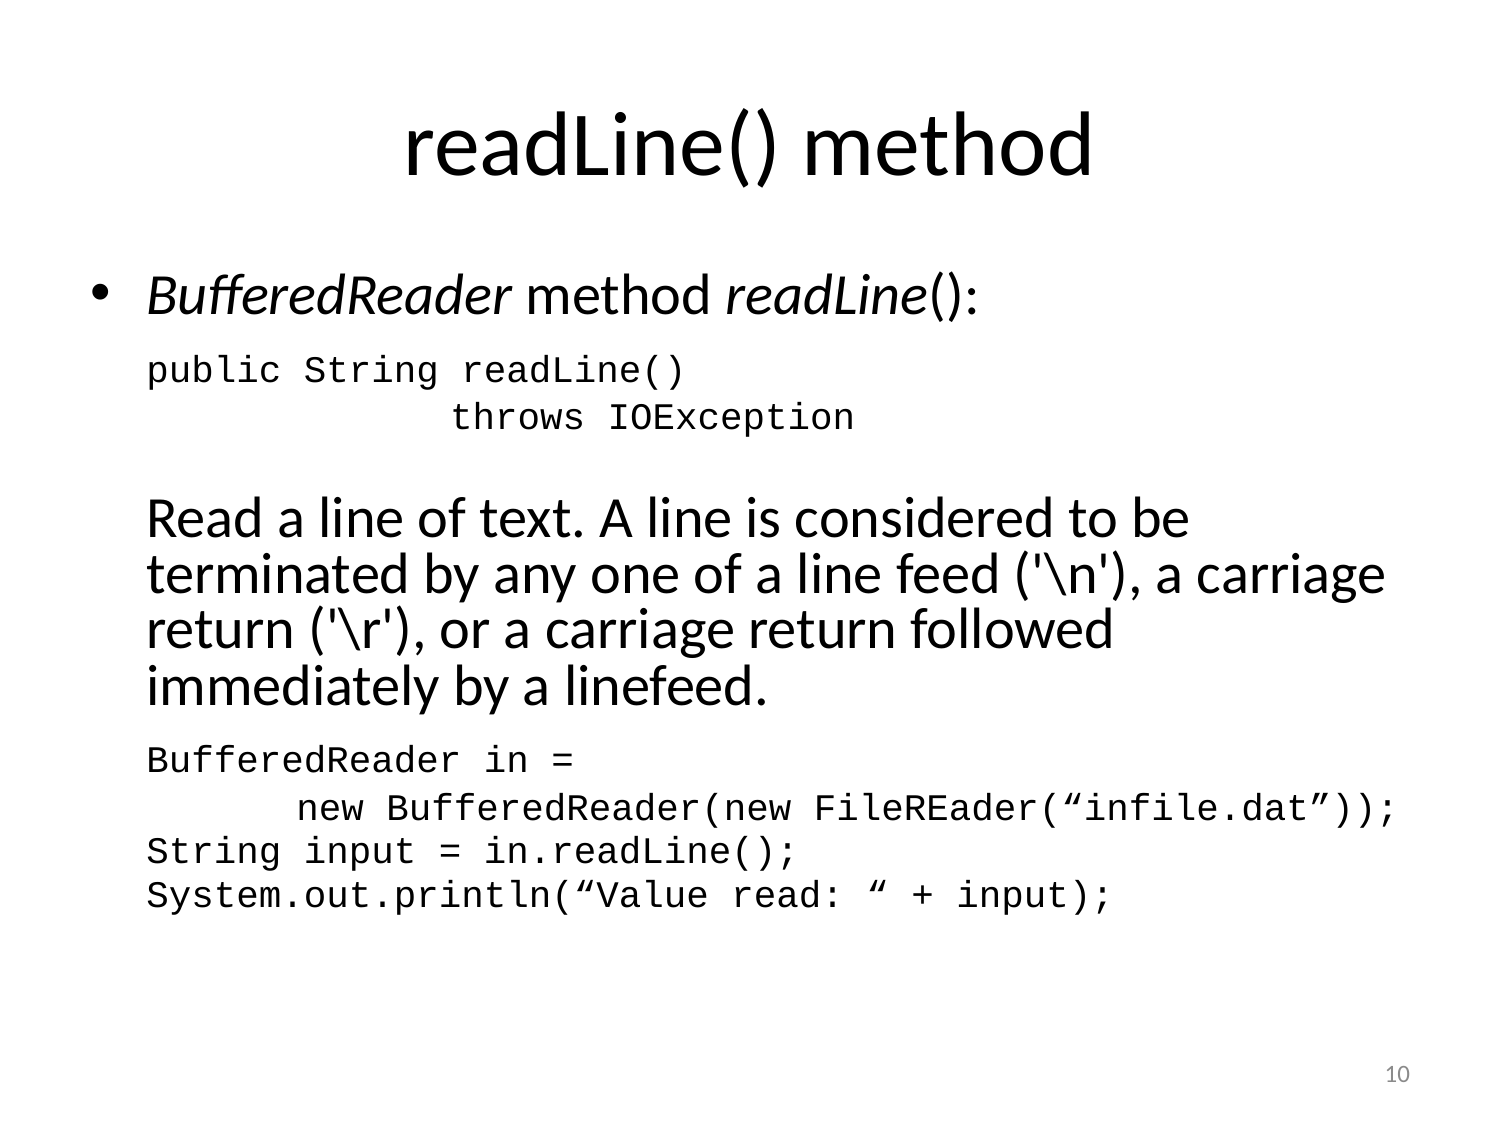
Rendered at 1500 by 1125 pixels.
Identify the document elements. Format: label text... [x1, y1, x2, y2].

title readLine() method [75, 45, 1425, 233]
slide_number 10 [1074, 1042, 1425, 1103]
list BufferedReader method readLine(): public String readLine() throws IOException Read a line of text. A line is considered to be terminated by any one of a line feed ('\n'), a carriage return ('\r'), or a carriage return followed immediately by a linefeed. BufferedReader in = new BufferedReader(new FileREader(“infile.dat”)); String input = in.readLine(); System.out.println(“Value read: “ + input); [75, 262, 1425, 1005]
